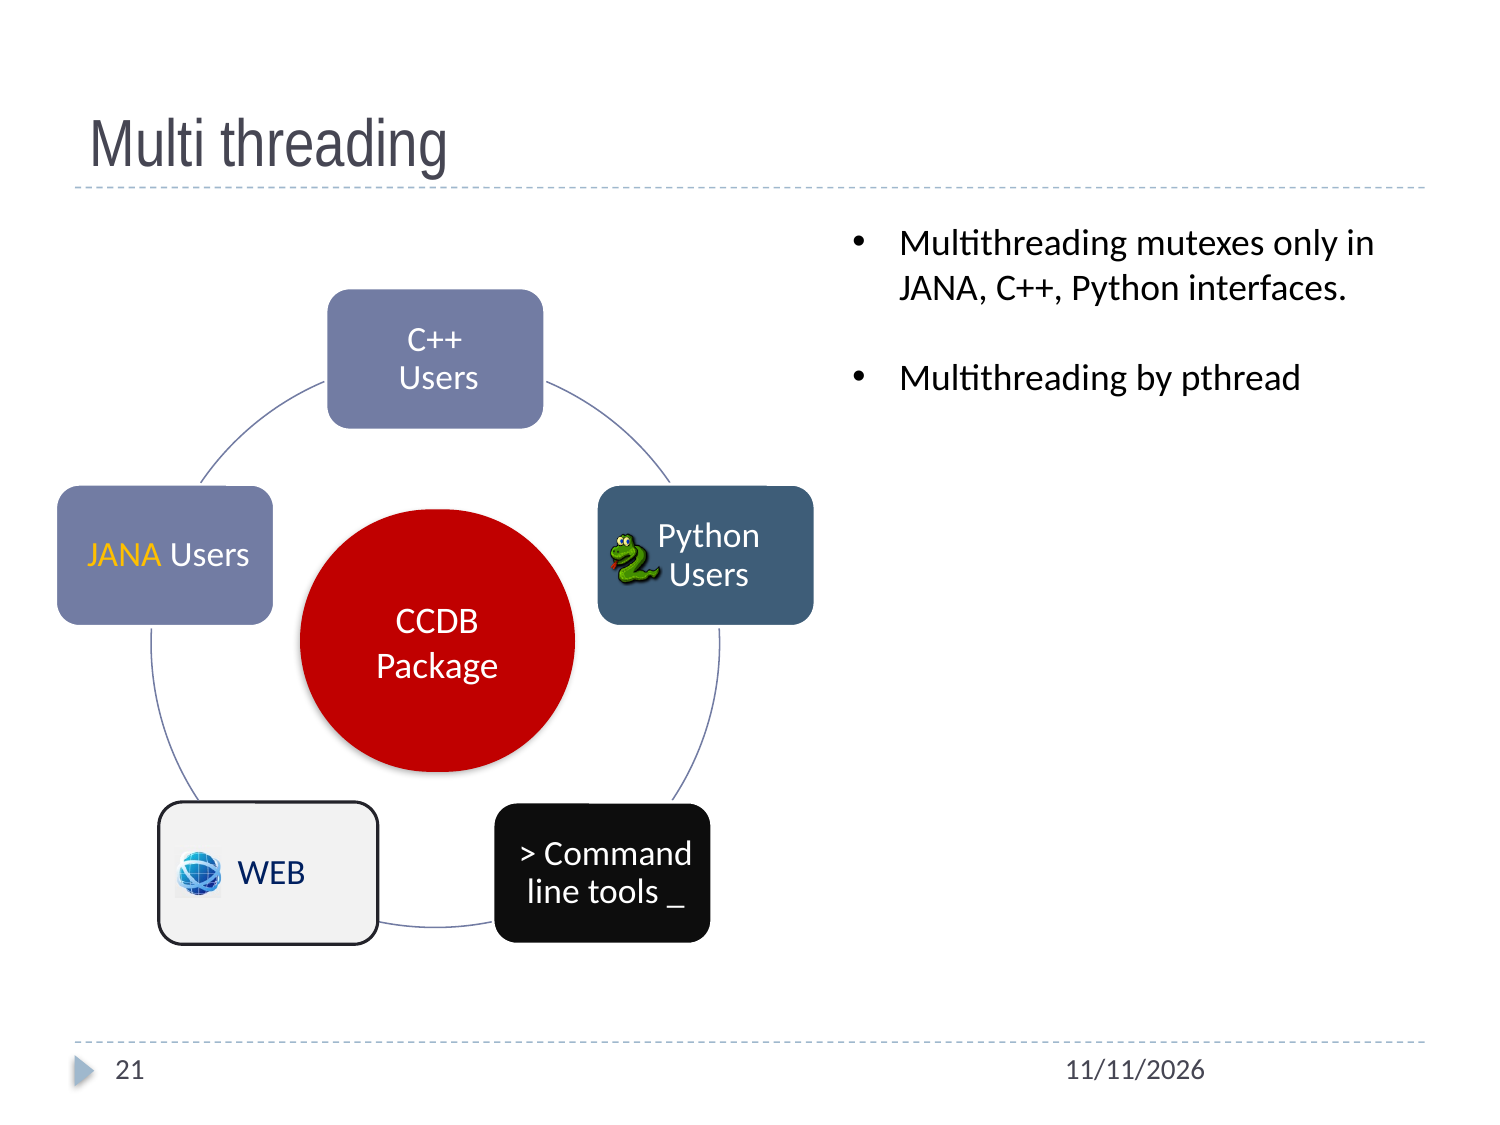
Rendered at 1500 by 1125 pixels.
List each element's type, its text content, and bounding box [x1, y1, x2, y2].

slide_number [1050, 1042, 1426, 1103]
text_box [0, 287, 936, 955]
picture [608, 530, 663, 586]
title Multi threading [75, 24, 1425, 188]
picture [174, 845, 222, 899]
text_box Multithreading mutexes only in JANA, C++, Python interfaces. Multithreading by pthread [837, 210, 1475, 473]
slide_number 21 [100, 1042, 426, 1103]
